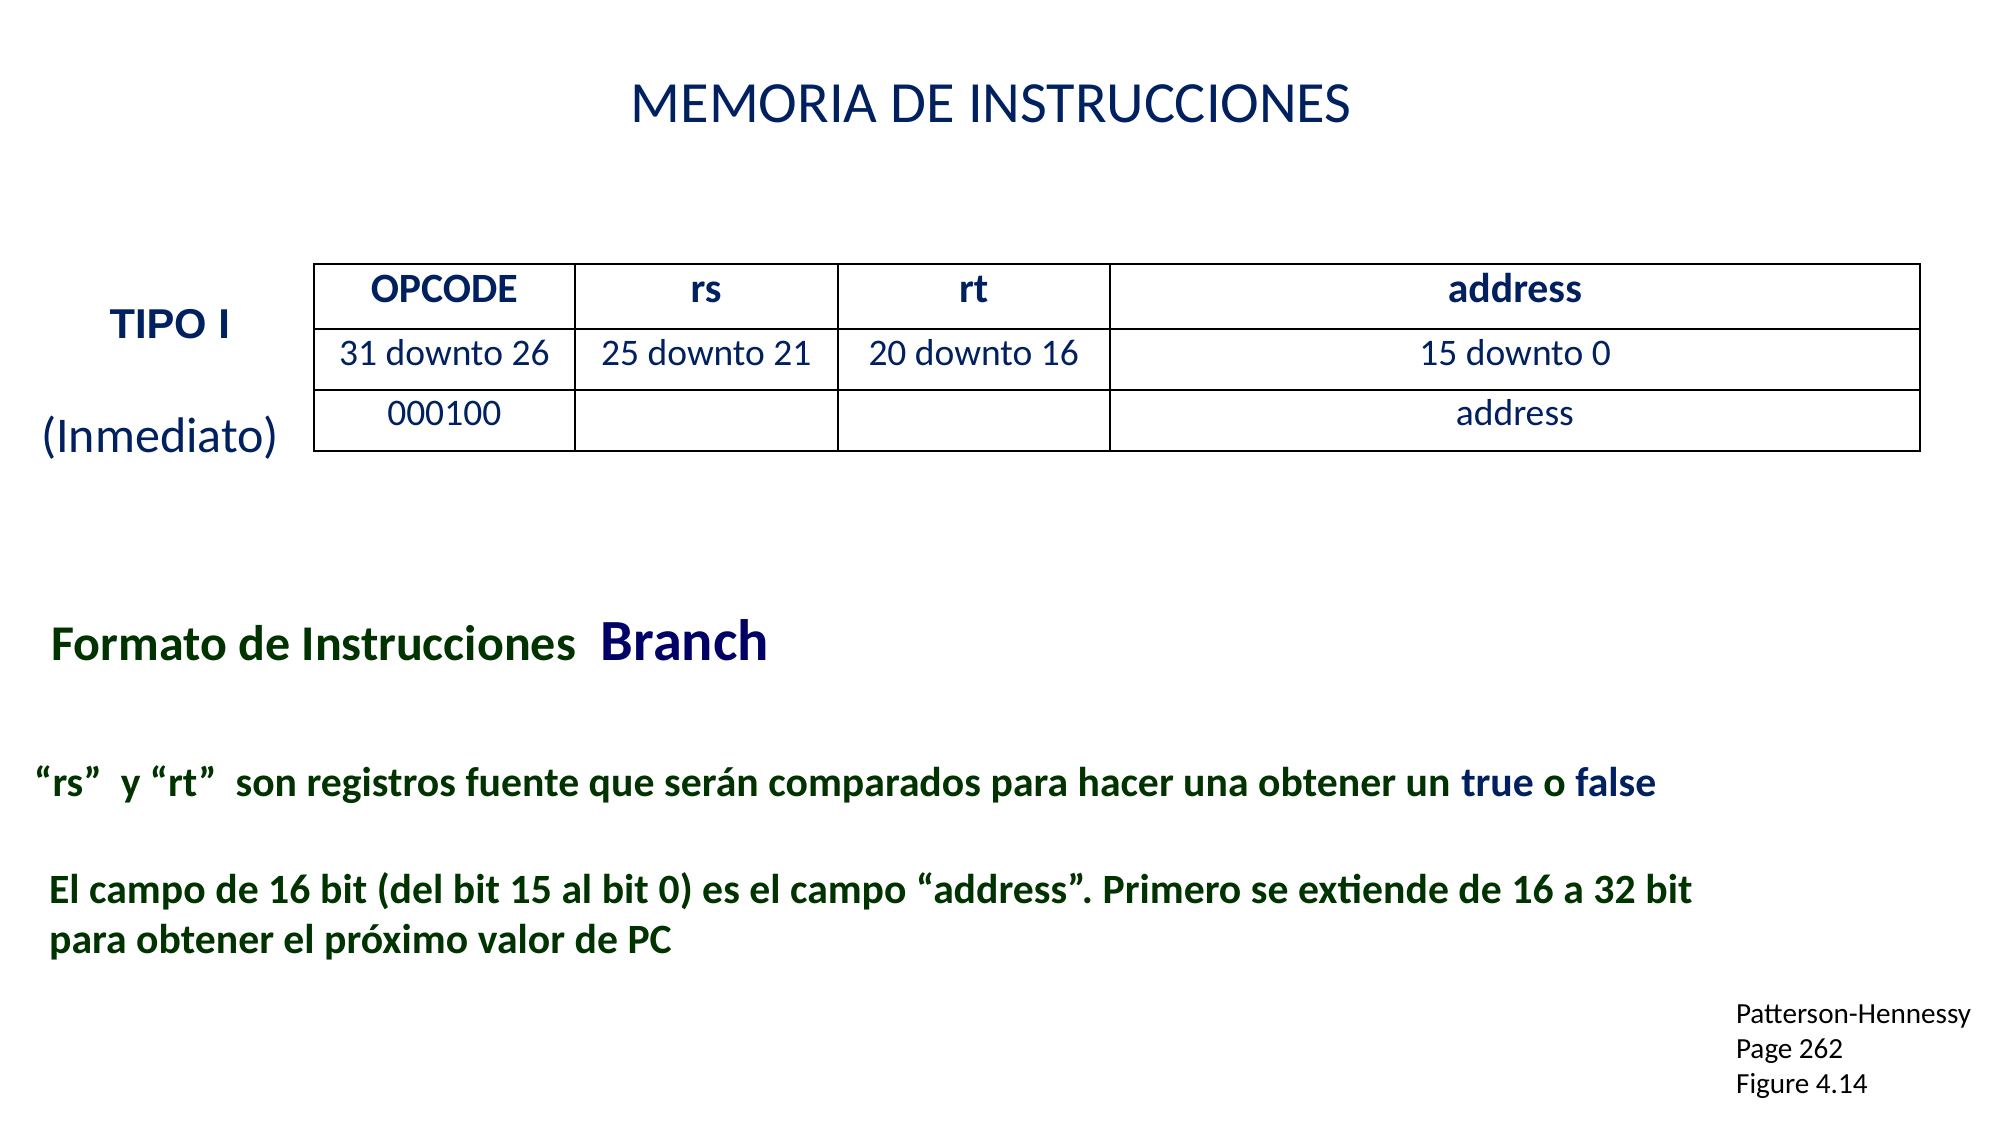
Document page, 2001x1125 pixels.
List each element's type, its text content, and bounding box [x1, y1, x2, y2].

table_cell [576, 391, 837, 450]
text_box El campo de 16 bit (del bit 15 al bit 0) es el campo “address”. Primero se extiende de 16 a 32 bit para obtener el próximo valor de PC [34, 854, 1736, 969]
text_box MEMORIA DE INSTRUCCIONES [616, 56, 1367, 142]
table_cell address [1111, 391, 1919, 450]
table_header rs [576, 265, 837, 328]
table_header address [1111, 265, 1919, 328]
table_cell 15 downto 0 [1111, 330, 1919, 389]
table_cell 000100 [315, 391, 574, 450]
text_box TIPO I [60, 289, 280, 355]
table_cell 20 downto 16 [839, 330, 1109, 389]
text_box Patterson-Hennessy Page 262 Figure 4.14 [1721, 987, 2000, 1107]
table_cell 31 downto 26 [315, 330, 574, 389]
table_cell [839, 391, 1109, 450]
table_header rt [839, 265, 1109, 328]
text_box “rs” y “rt” son registros fuente que serán comparados para hacer una obtener un true o false [19, 747, 1751, 813]
text_box (Inmediato) [0, 395, 321, 471]
table_header OPCODE [315, 265, 574, 328]
text_box Formato de Instrucciones Branch [36, 594, 910, 680]
table_cell 25 downto 21 [576, 330, 837, 389]
